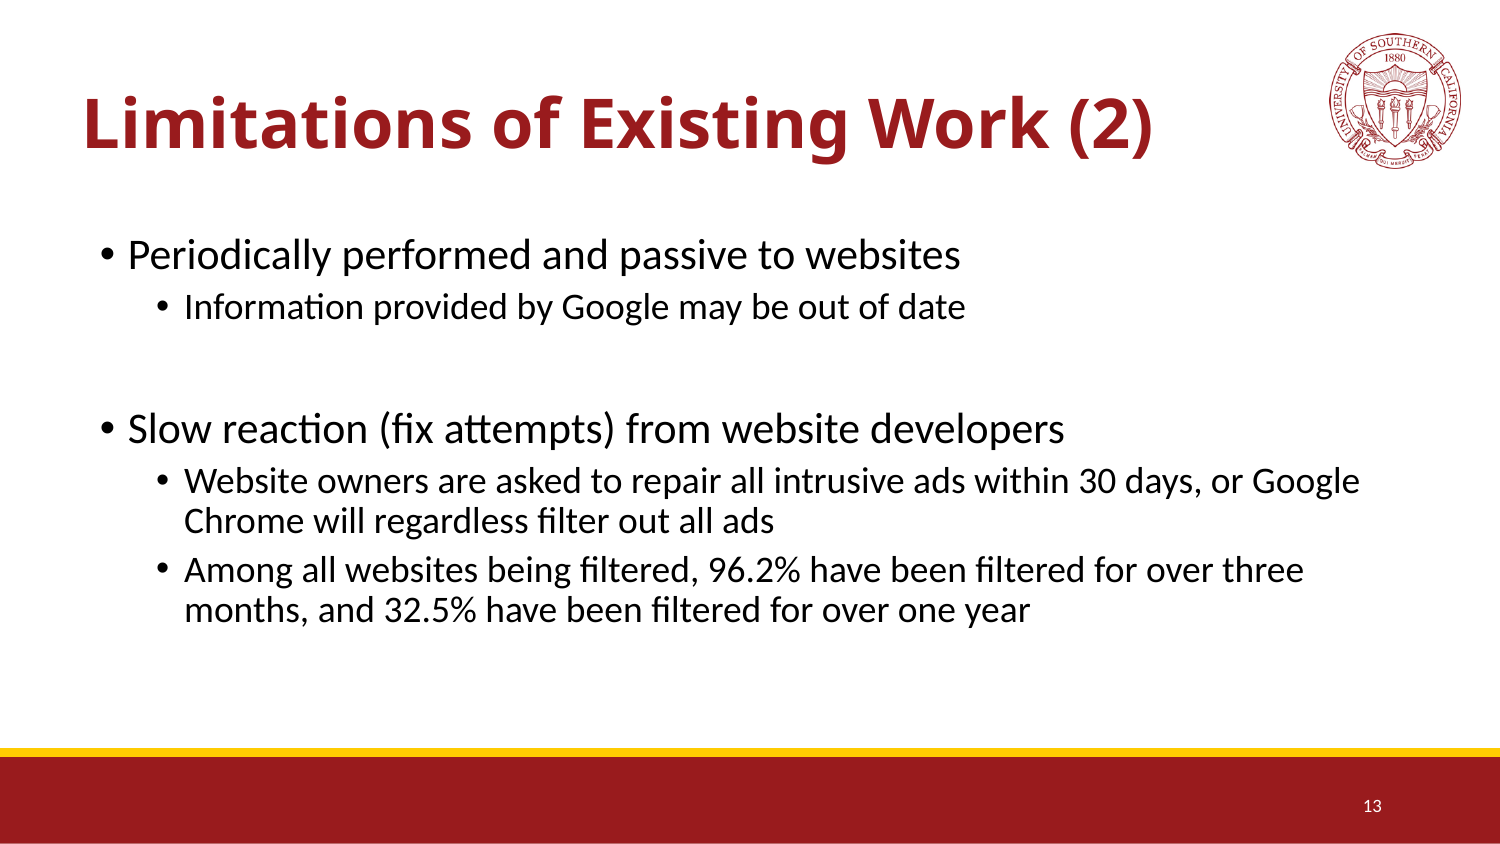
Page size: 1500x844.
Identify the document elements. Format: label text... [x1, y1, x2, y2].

title Limitations of Existing Work (2) [66, 44, 1397, 208]
picture [1329, 33, 1461, 169]
list Periodically performed and passive to websites Information provided by Google may be out of date Slow reaction (fix attempts) from website developers Website owners are asked to repair all intrusive ads within 30 days, or Google Chrome will regardless filter out all ads Among all websites being filtered, 96.2% have been filtered for over three months, and 32.5% have been filtered for over one year [84, 224, 1416, 755]
slide_number 13 [1319, 782, 1397, 827]
